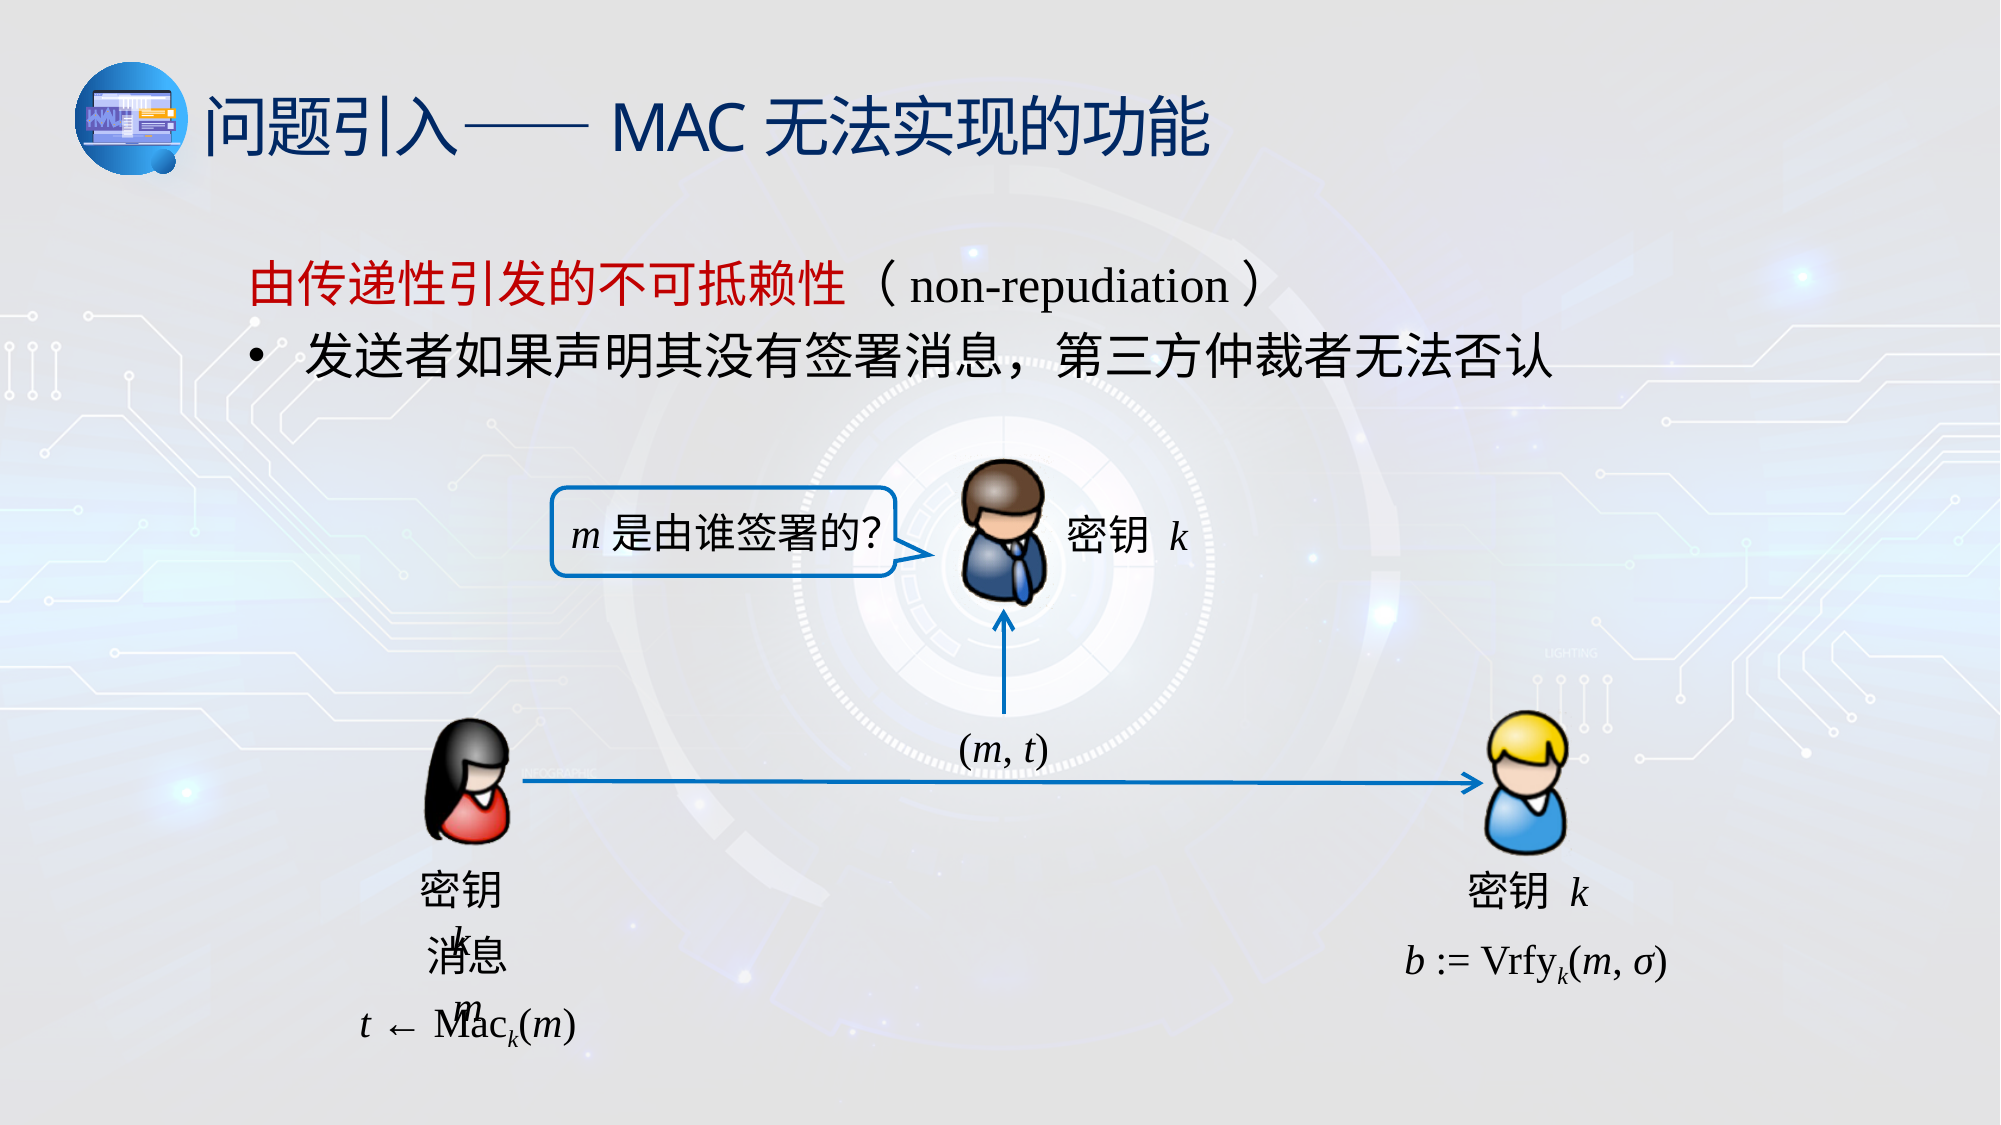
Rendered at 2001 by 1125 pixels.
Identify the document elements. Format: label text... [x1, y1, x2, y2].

text_box b := Vrfyk(m, σ) [1387, 913, 1685, 997]
picture [953, 454, 1054, 609]
text_box 密钥 k [1054, 501, 1203, 566]
text_box 密钥 k [1452, 857, 1604, 923]
text_box m是由谁签署的？ [551, 487, 929, 576]
picture [413, 707, 523, 855]
text_box (m, t) [925, 713, 1083, 779]
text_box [522, 780, 1484, 784]
text_box 由传递性引发的不可抵赖性（non-repudiation） 发送者如果声明其没有签署消息，第三方仲裁者无法否认 [233, 233, 1786, 392]
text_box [75, 62, 1445, 176]
text_box 密钥 k [389, 856, 534, 972]
text_box t ← Mack(m) [344, 977, 592, 1060]
picture [1483, 709, 1572, 857]
text_box 消息 m [389, 922, 547, 977]
